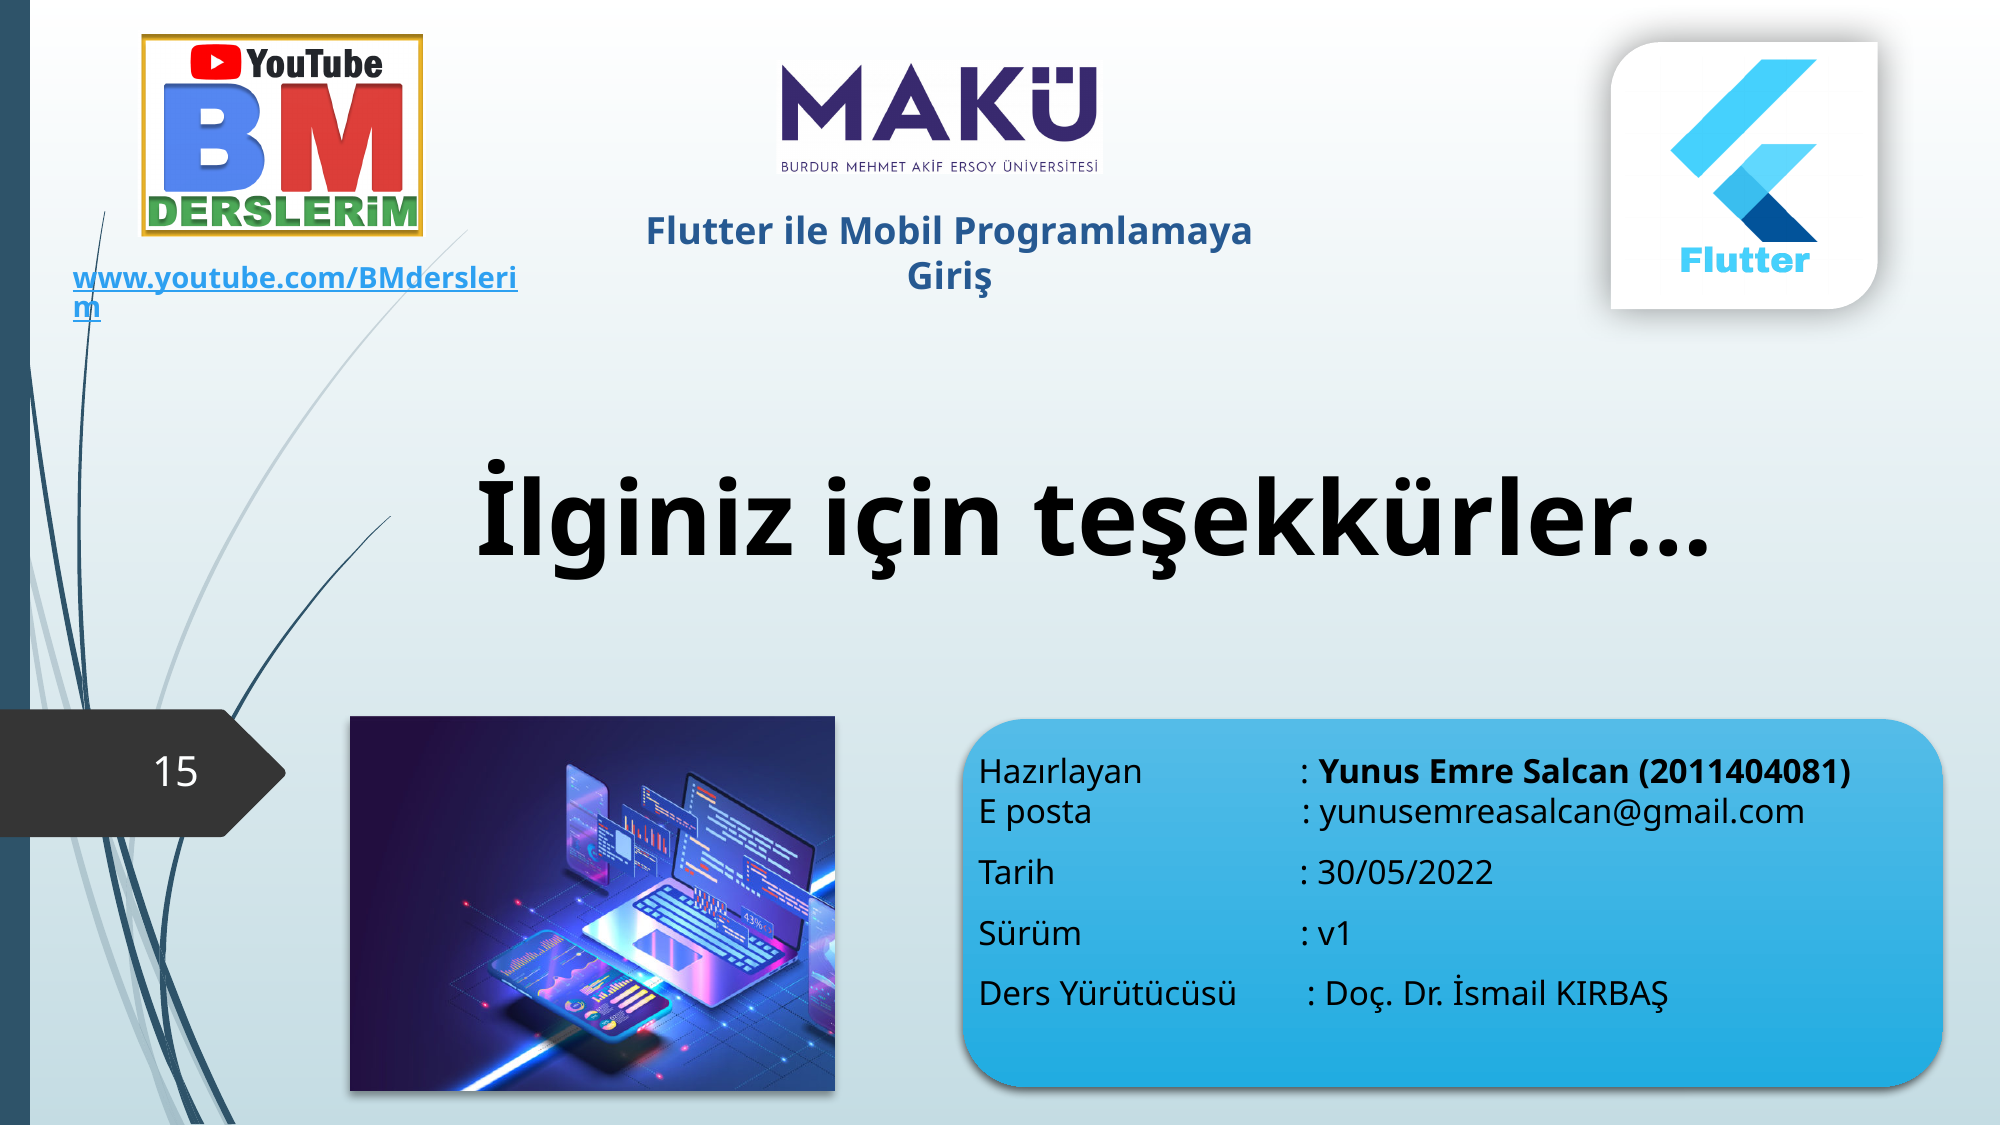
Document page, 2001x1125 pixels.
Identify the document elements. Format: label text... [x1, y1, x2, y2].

title İlginiz için teşekkürler… [460, 437, 1736, 584]
picture [137, 30, 427, 238]
slide_number 15 [87, 743, 216, 803]
picture [776, 60, 1104, 174]
picture [349, 715, 835, 1092]
text_box [975, 719, 1944, 1087]
text_box Flutter ile Mobil Programlamaya Giriş [586, 199, 1313, 354]
text_box www.youtube.com/BMderslerim [57, 251, 544, 307]
picture [1617, 49, 1871, 303]
text_box Hazırlayan : Yunus Emre Salcan (2011404081) E posta : yunusemreasalcan@gmail.com Tarih : 30/05/2022 Sürüm : v1 Ders Yürütücüsü : Doç. Dr. İsmail KIRBAŞ [963, 743, 1886, 1091]
